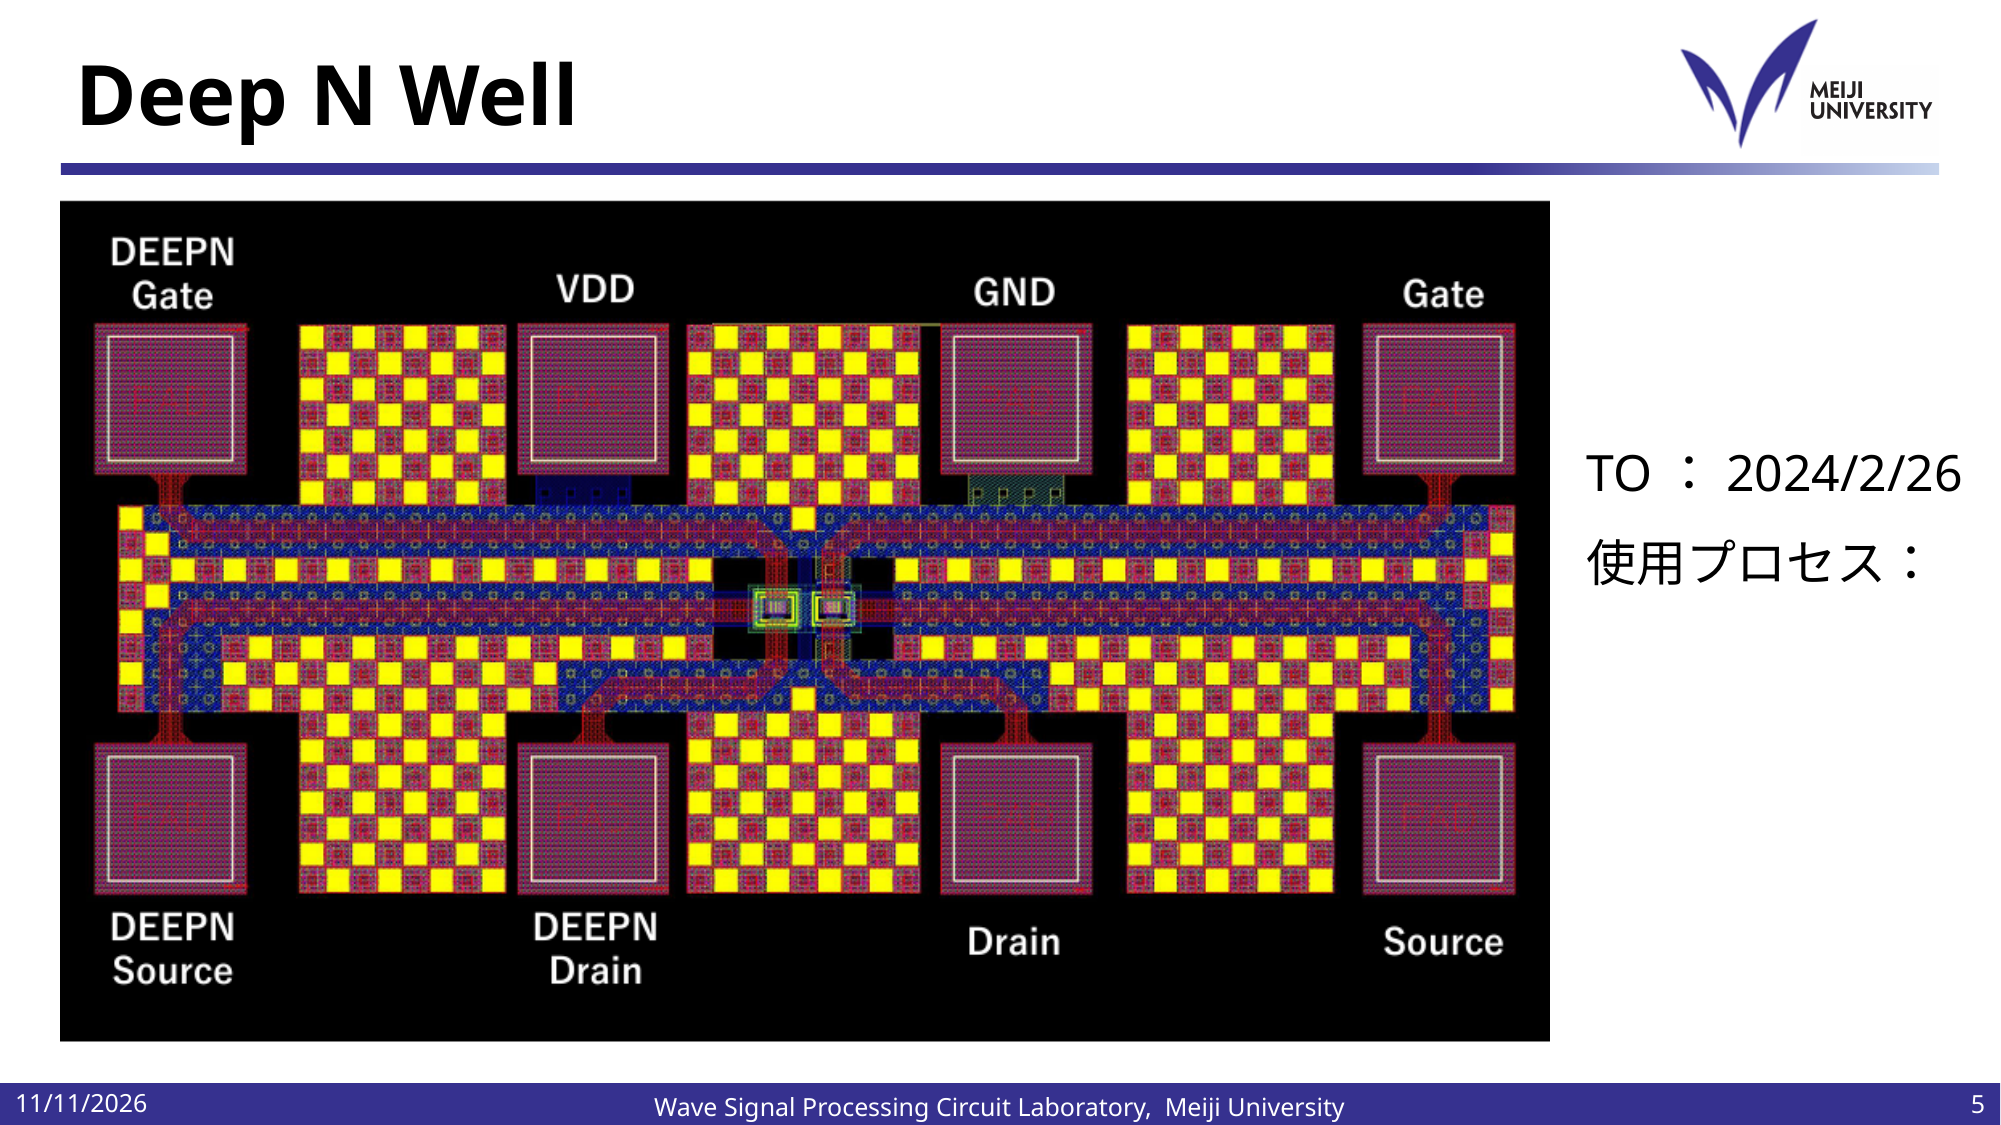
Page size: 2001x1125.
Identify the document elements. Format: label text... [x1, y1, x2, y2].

slide_number 5 [1550, 1075, 2000, 1125]
footer Wave Signal Processing Circuit Laboratory, Meiji University [588, 1078, 1412, 1125]
picture [60, 190, 1550, 1045]
title Deep N Well [60, 34, 1786, 164]
picture [1675, 16, 1939, 156]
text_box TO：2024/2/26 [1571, 433, 2000, 509]
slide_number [0, 1074, 450, 1125]
